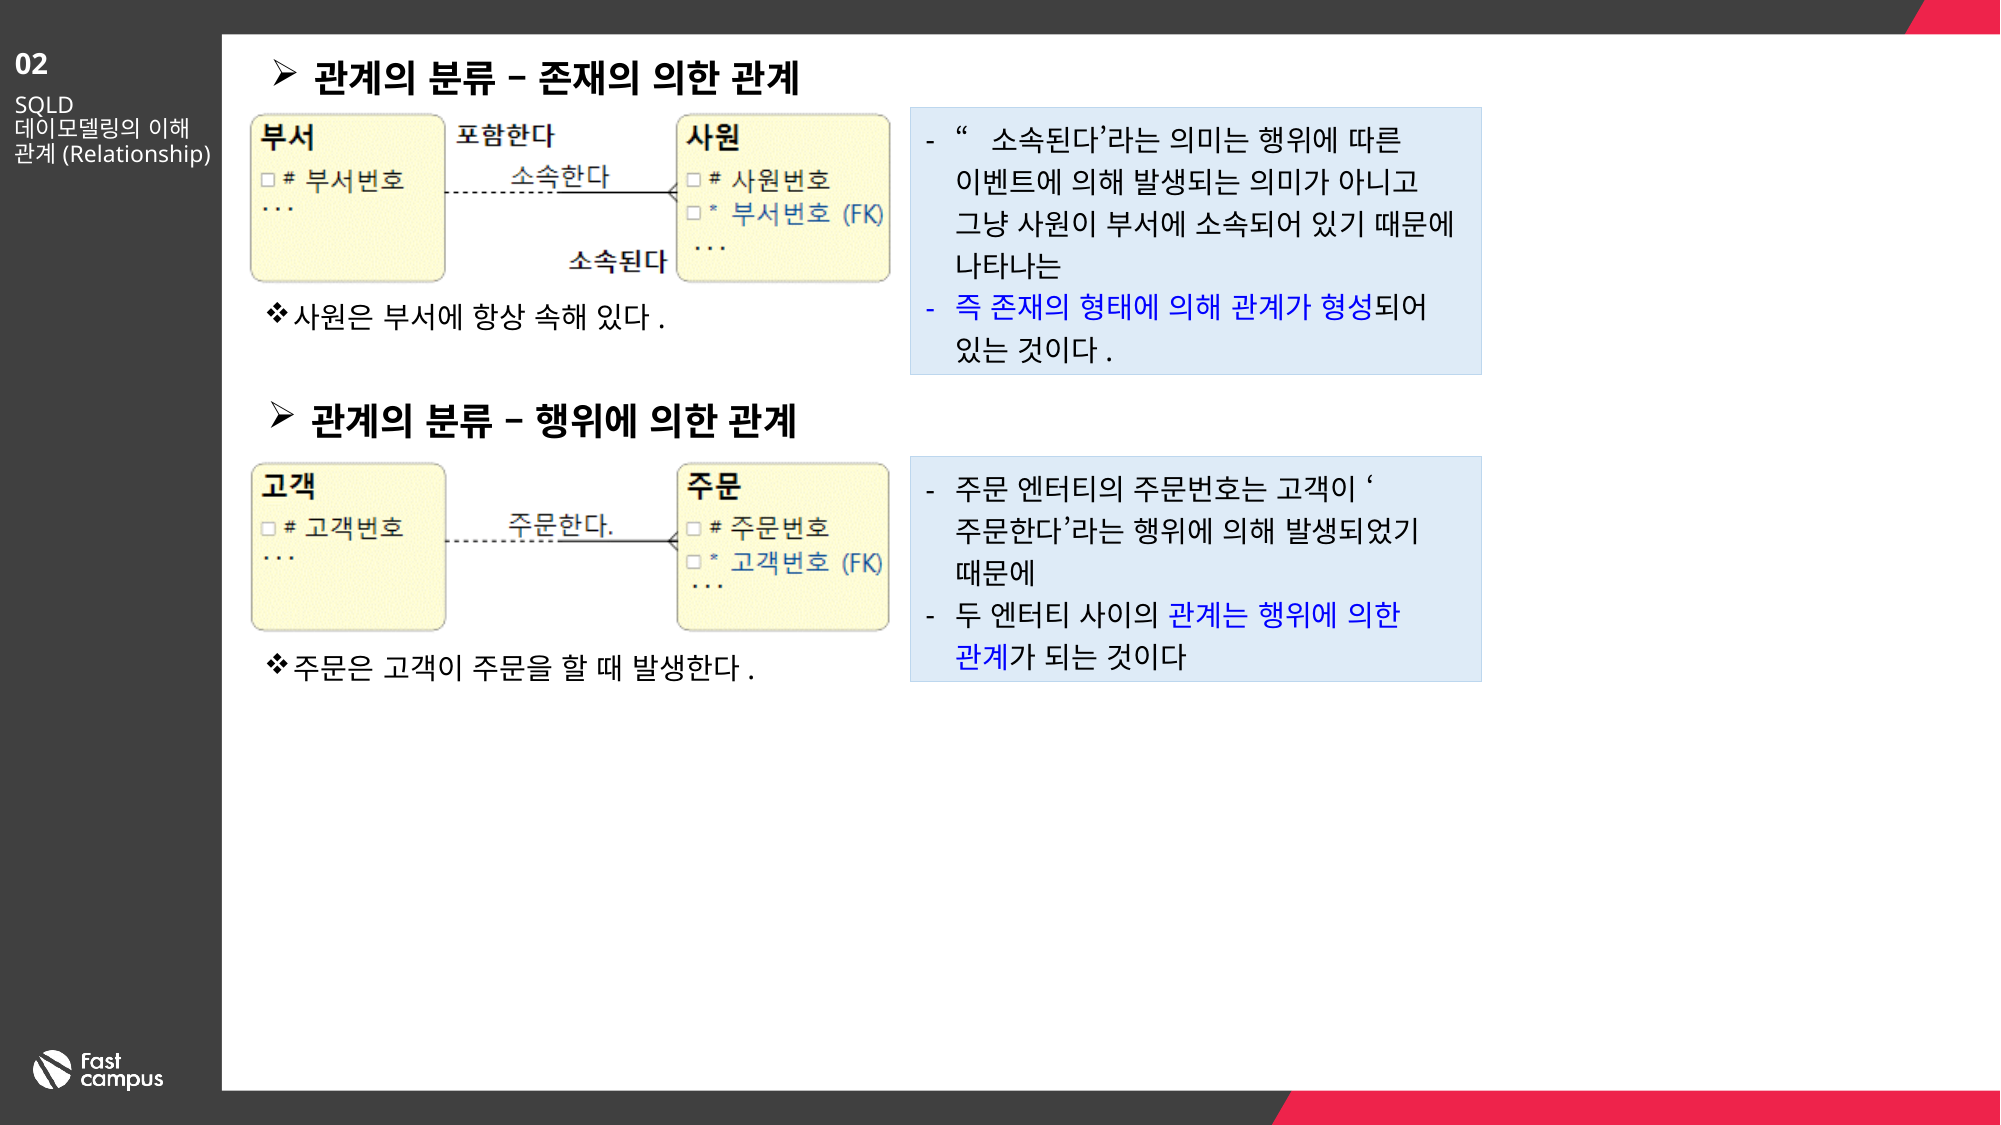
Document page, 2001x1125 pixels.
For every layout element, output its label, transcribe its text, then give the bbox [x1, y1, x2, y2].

picture [33, 1050, 163, 1091]
picture [244, 107, 897, 288]
text_box 사원은 부서에 항상 속해 있다. [249, 291, 910, 342]
list SQLD 데이모델링의 이해 관계(Relationship) [0, 86, 229, 291]
list 02 [0, 41, 218, 93]
text_box 관계의 분류 – 행위에 의한 관계 [252, 390, 814, 450]
text_box 주문은 고객이 주문을 할 때 발생한다. [249, 642, 805, 693]
text_box 주문 엔터티의 주문번호는 고객이 ‘주문한다’라는 행위에 의해 발생되었기 때문에 두 엔터티 사이의 관계는 행위에 의한 관계가 되는 것이다 [910, 456, 1482, 682]
text_box 관계의 분류 – 존재의 의한 관계 [255, 47, 827, 107]
picture [245, 456, 896, 637]
text_box “소속된다’라는 의미는 행위에 따른 이벤트에 의해 발생되는 의미가 아니고 그냥 사원이 부서에 소속되어 있기 때문에 나타나는 즉 존재의 형태에 의해 관계가 형성되어 있는 것이다. [910, 107, 1482, 375]
